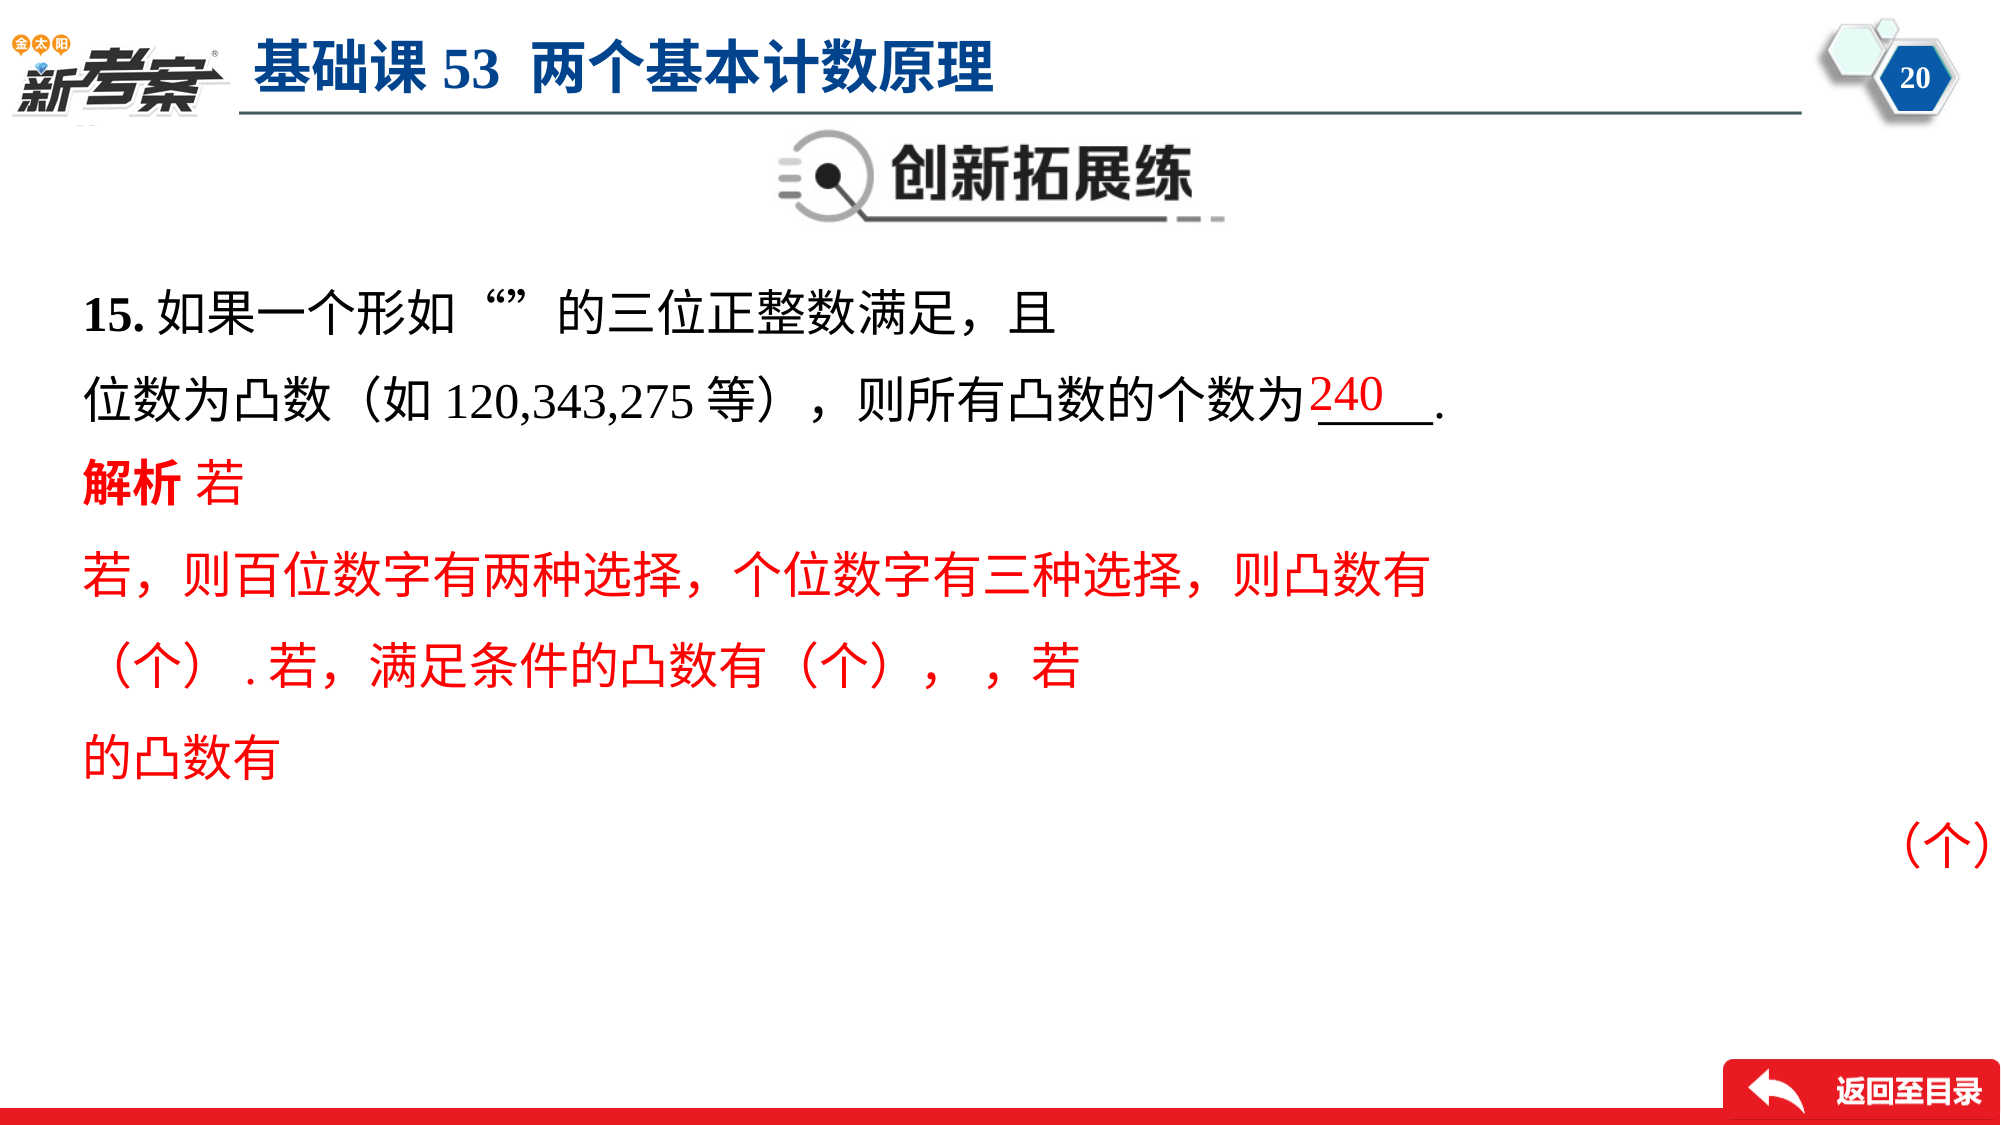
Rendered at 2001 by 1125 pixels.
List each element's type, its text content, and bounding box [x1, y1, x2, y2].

picture [0, 0, 2001, 1125]
text_box 240 [1290, 333, 1402, 412]
